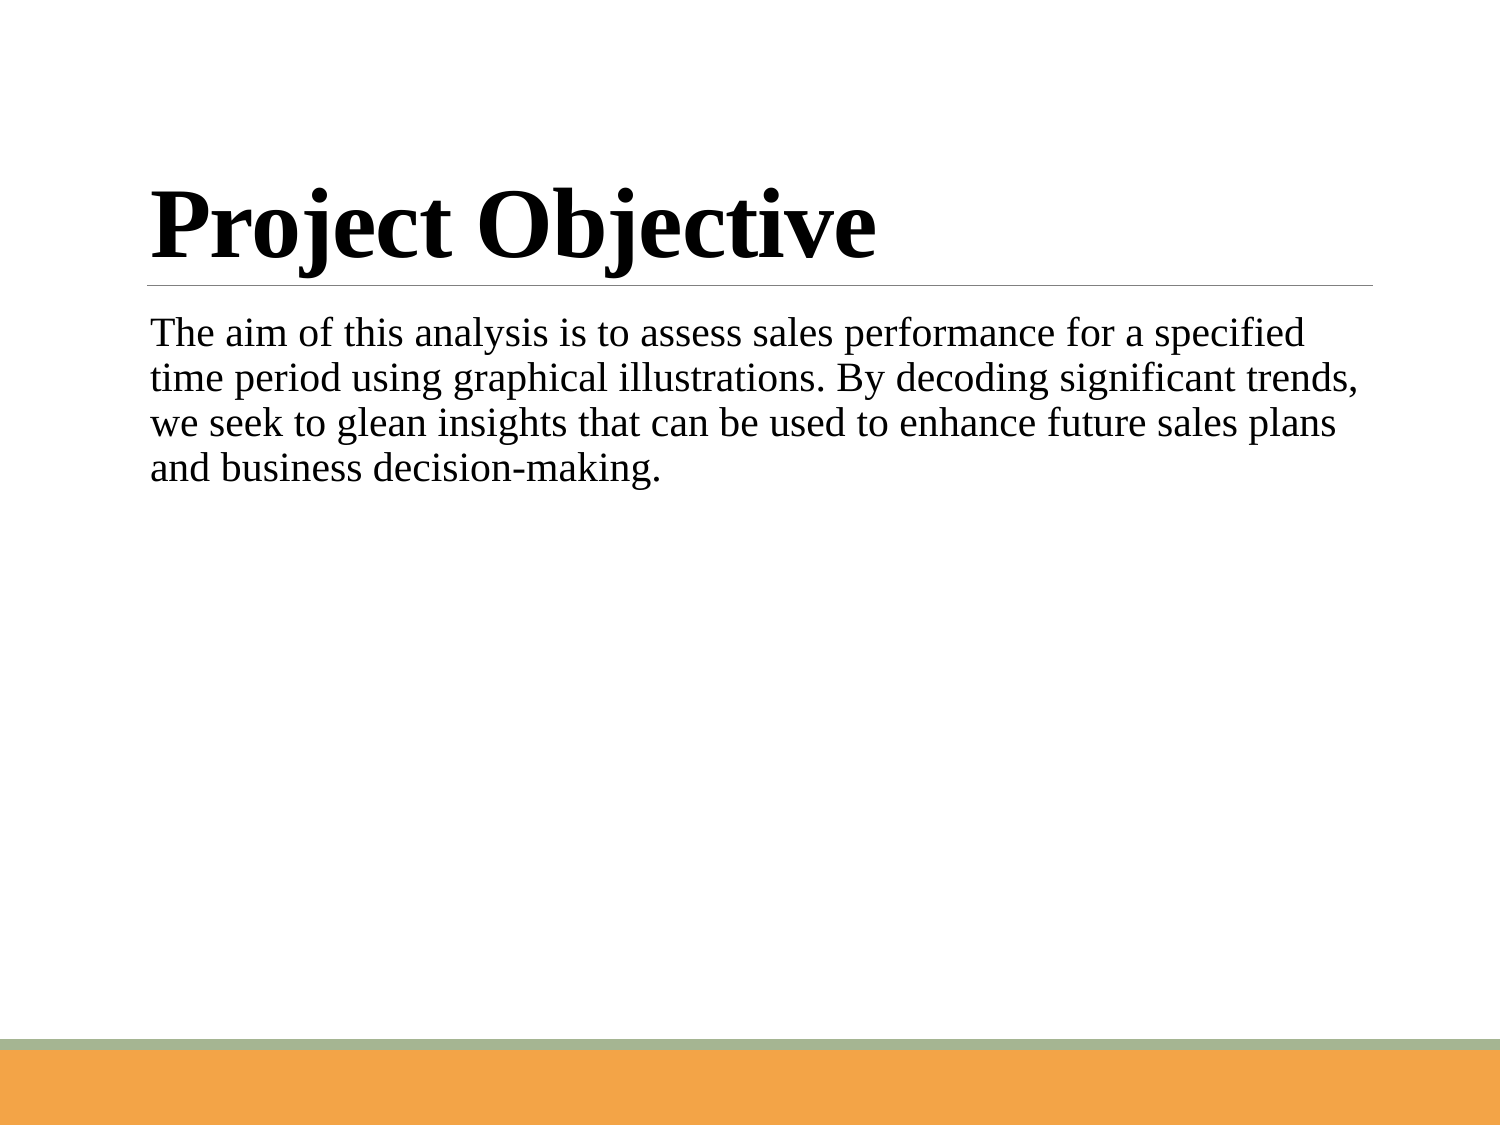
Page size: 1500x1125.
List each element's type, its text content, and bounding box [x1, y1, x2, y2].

list The aim of this analysis is to assess sales performance for a specified time period using graphical illustrations. By decoding significant trends, we seek to glean insights that can be used to enhance future sales plans and business decision-making. [135, 302, 1373, 497]
title Project Objective [135, 127, 1373, 285]
